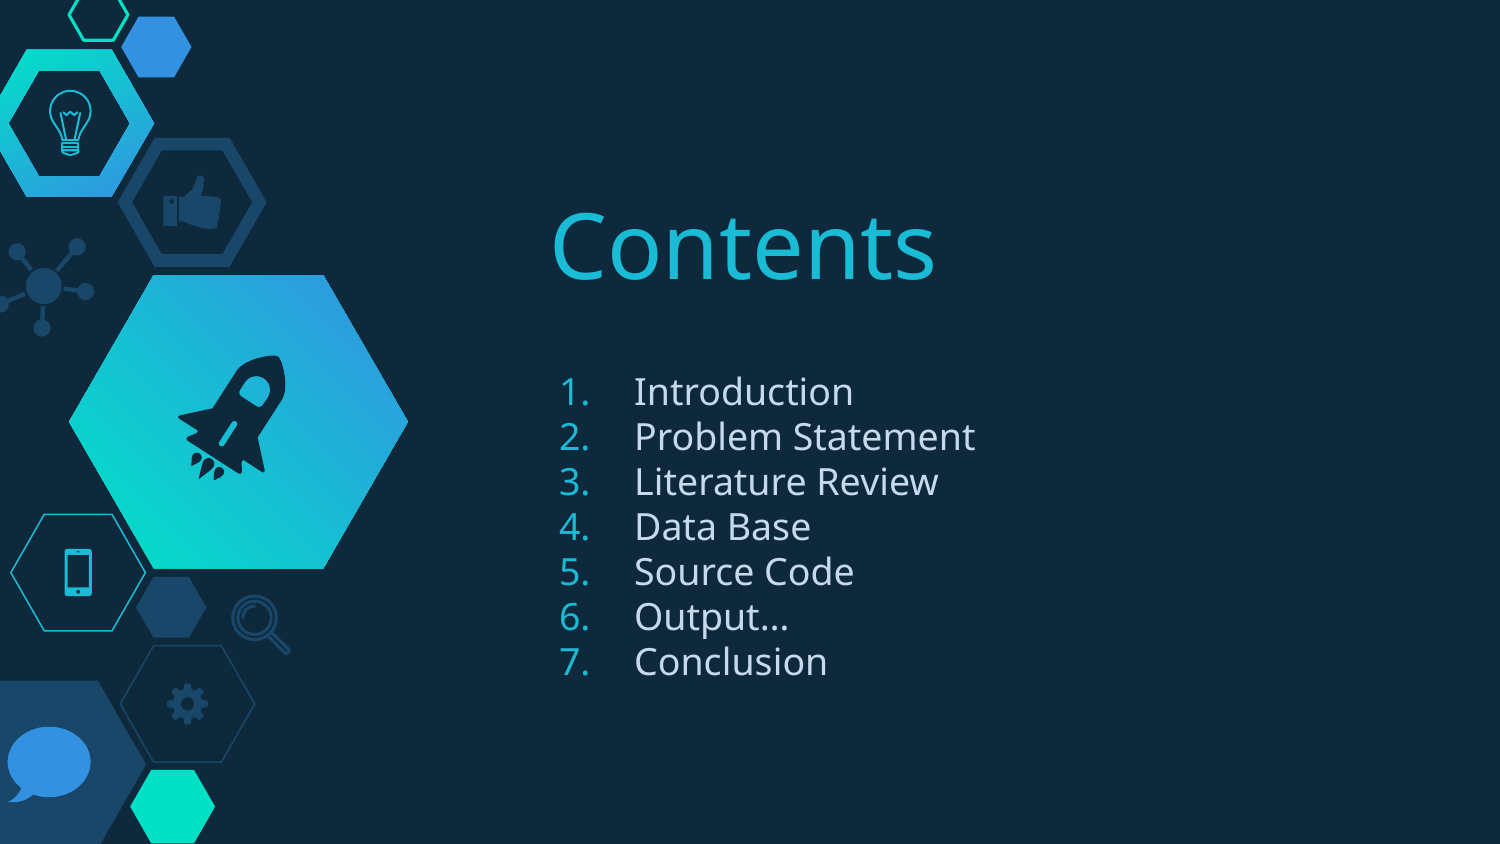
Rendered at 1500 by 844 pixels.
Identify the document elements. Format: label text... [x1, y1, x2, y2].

text_box [67, 274, 407, 566]
text_box Introduction Problem Statement Literature Review Data Base Source Code Output… Conclusion [544, 353, 1062, 771]
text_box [179, 363, 294, 478]
title Contents [534, 122, 1460, 314]
